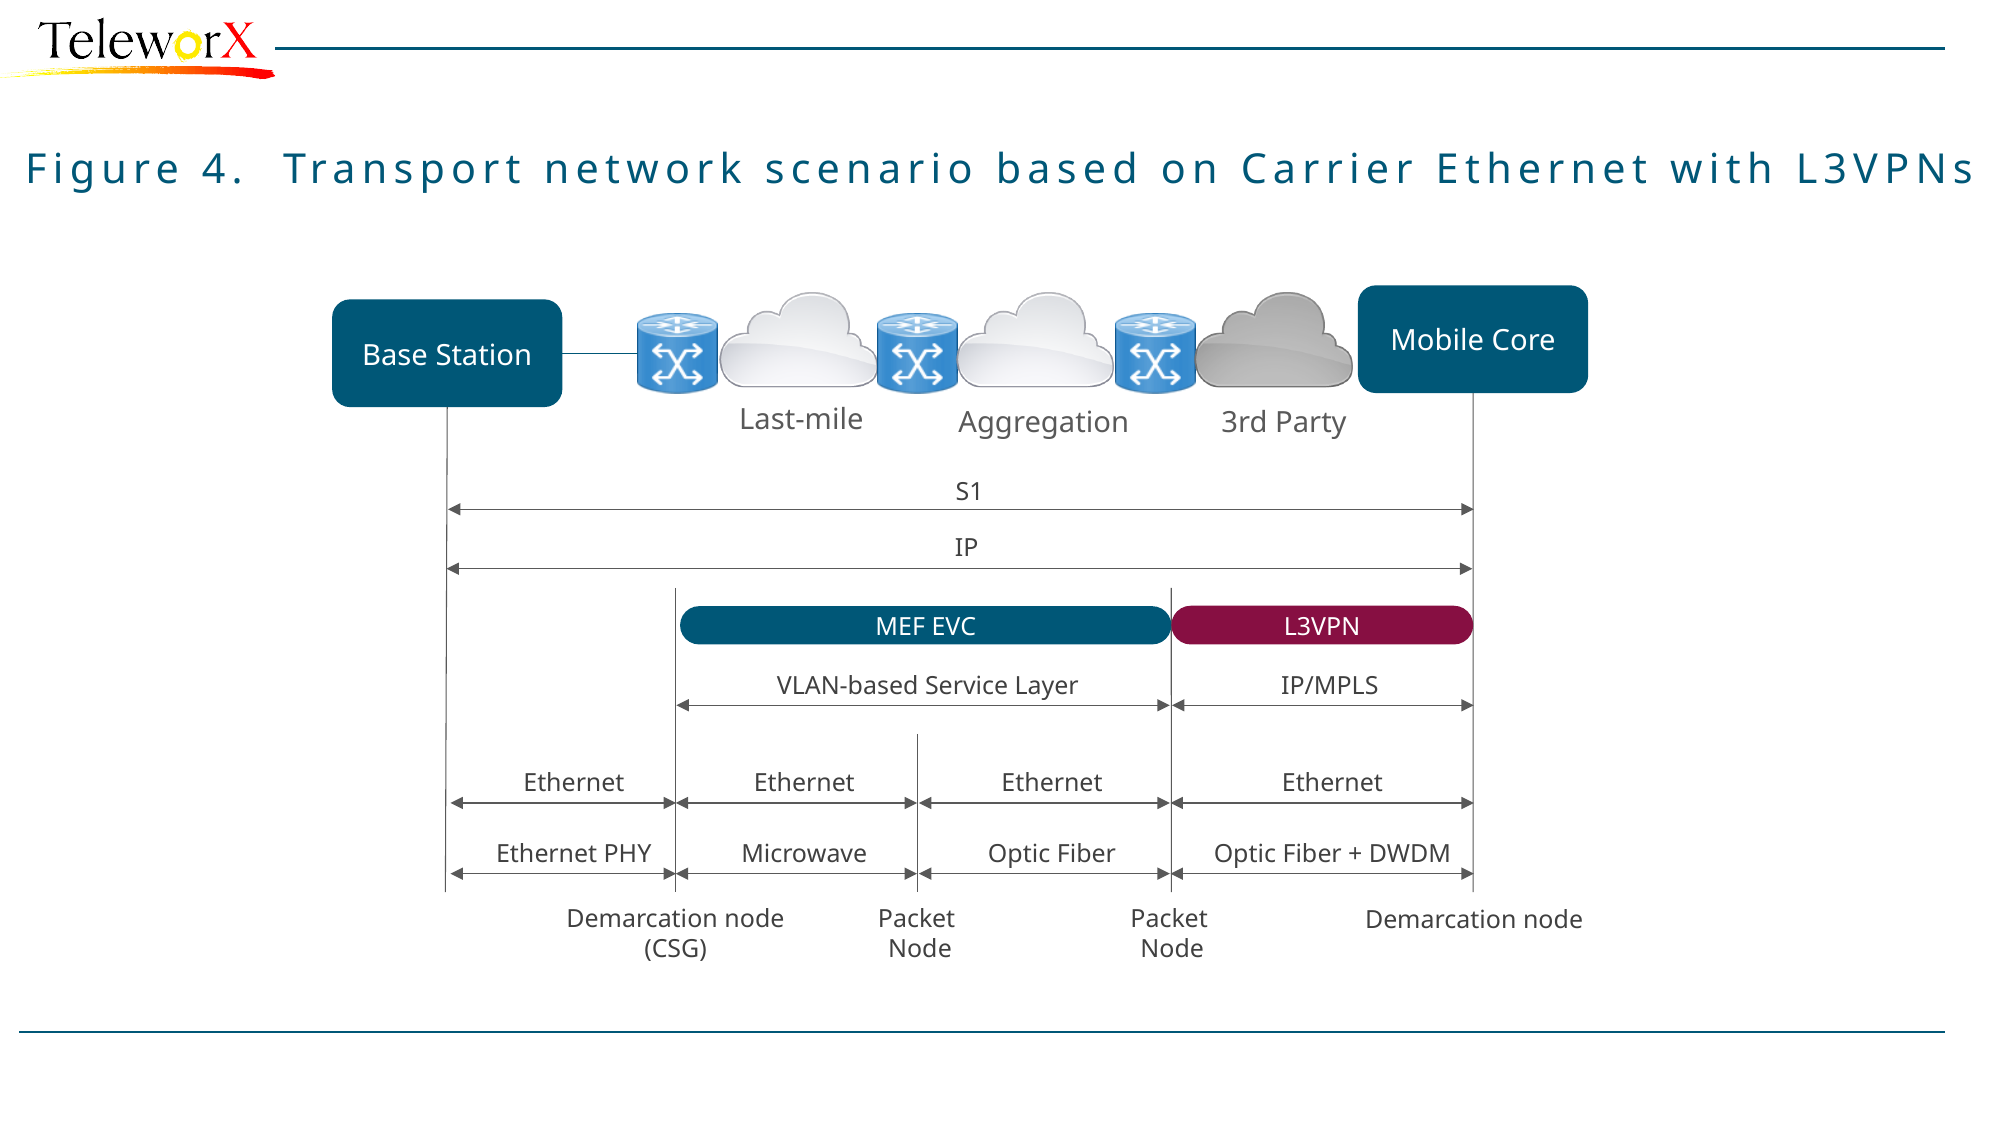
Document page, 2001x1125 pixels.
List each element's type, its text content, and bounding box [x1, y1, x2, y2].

picture [0, 17, 276, 80]
title Figure 4. Transport network scenario based on Carrier Ethernet with L3VPNs [0, 109, 2000, 199]
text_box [332, 260, 1593, 972]
